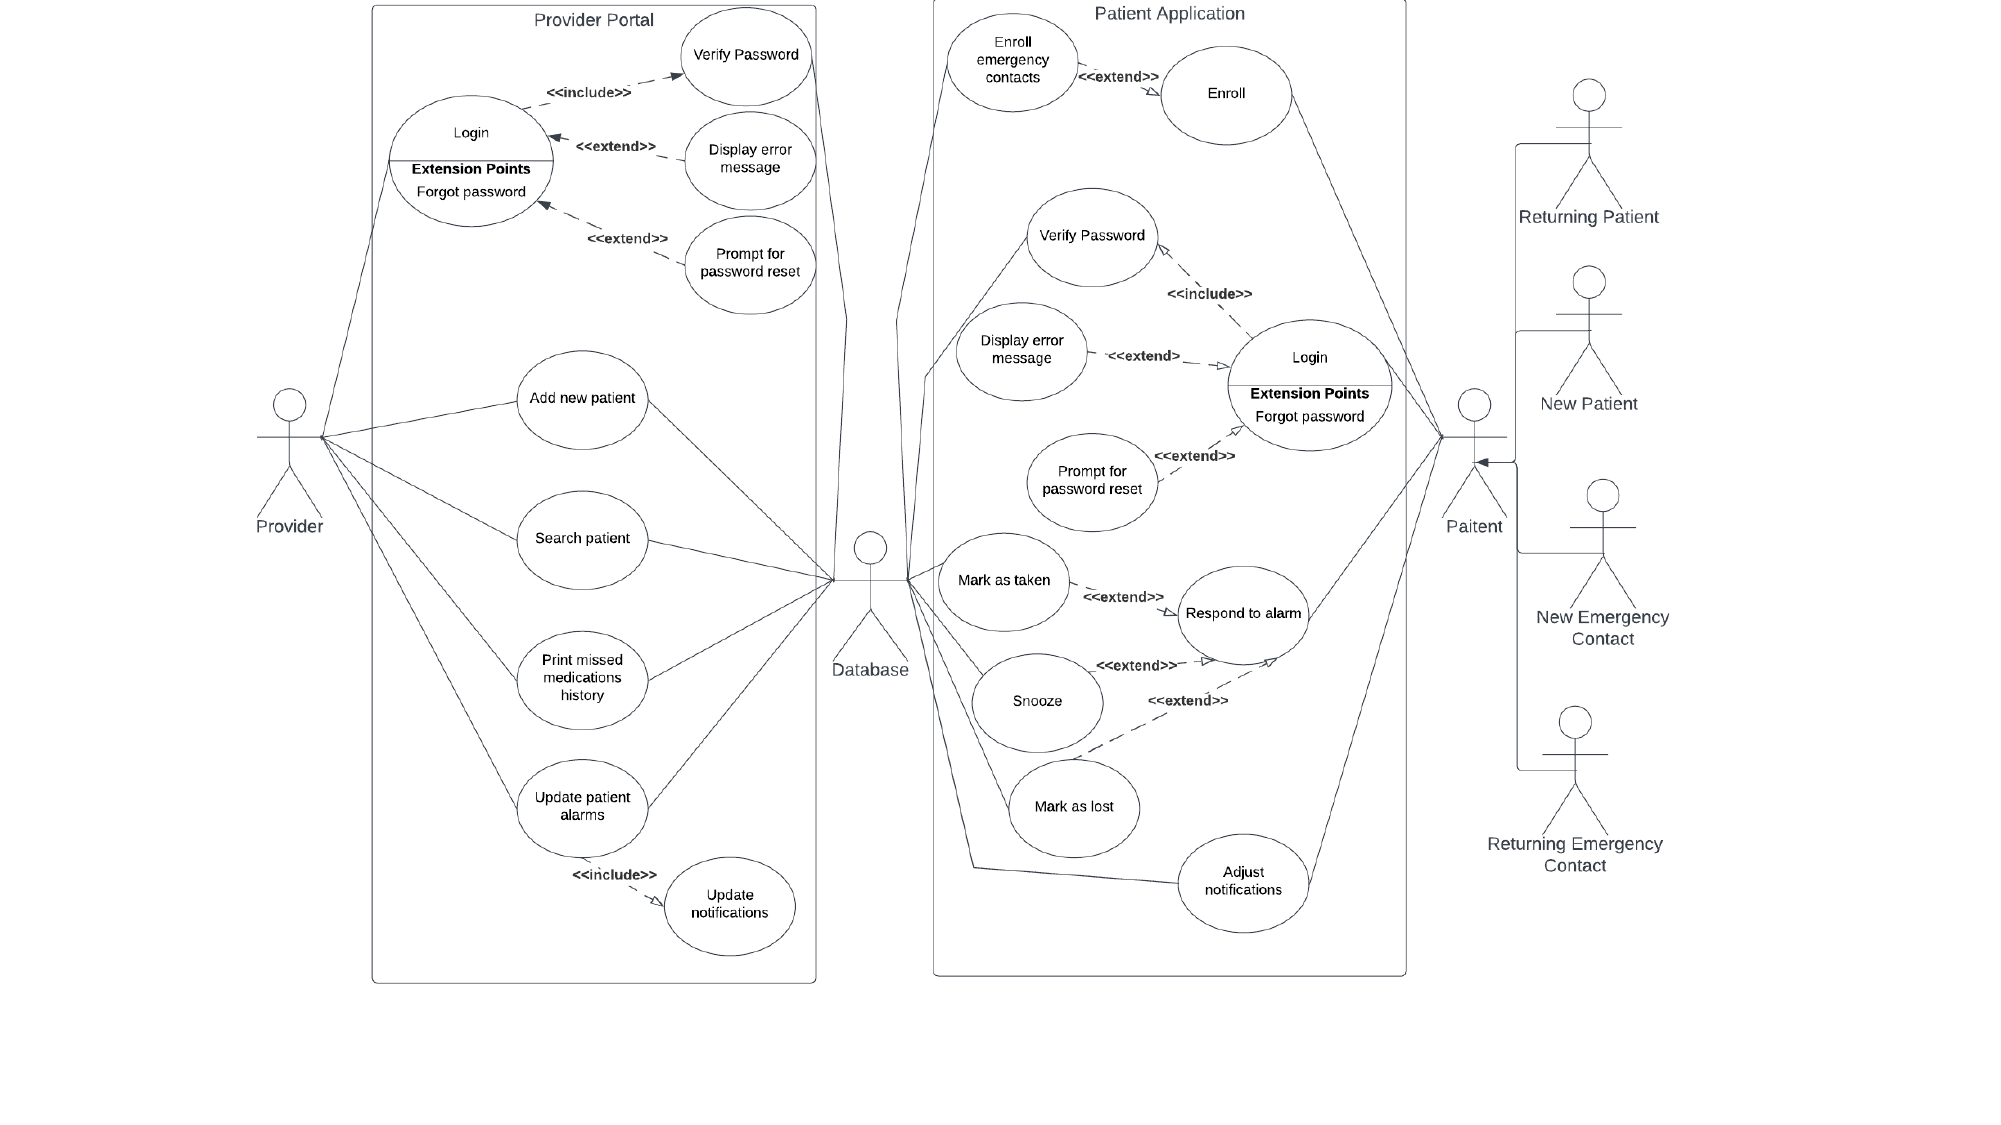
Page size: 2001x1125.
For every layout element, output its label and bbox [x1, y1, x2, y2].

list [158, 0, 1673, 1015]
